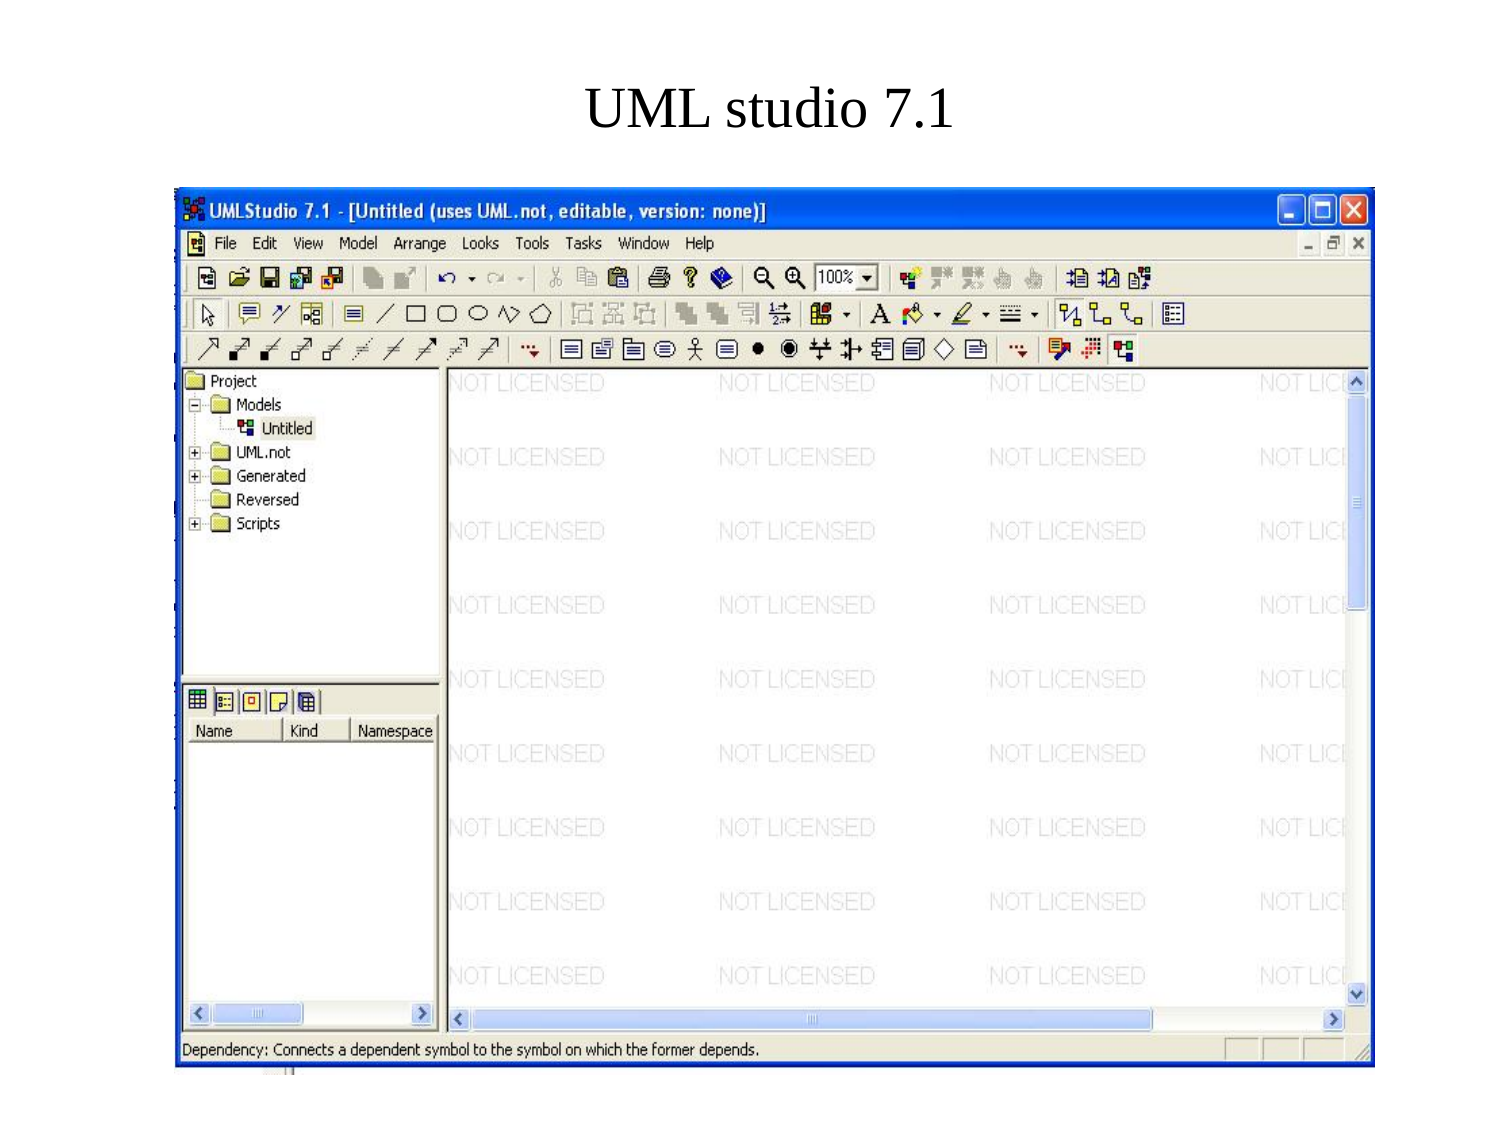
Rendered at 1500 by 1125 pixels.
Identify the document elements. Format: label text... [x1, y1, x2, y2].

picture [174, 187, 1376, 1076]
title UML studio 7.1 [112, 24, 1240, 183]
